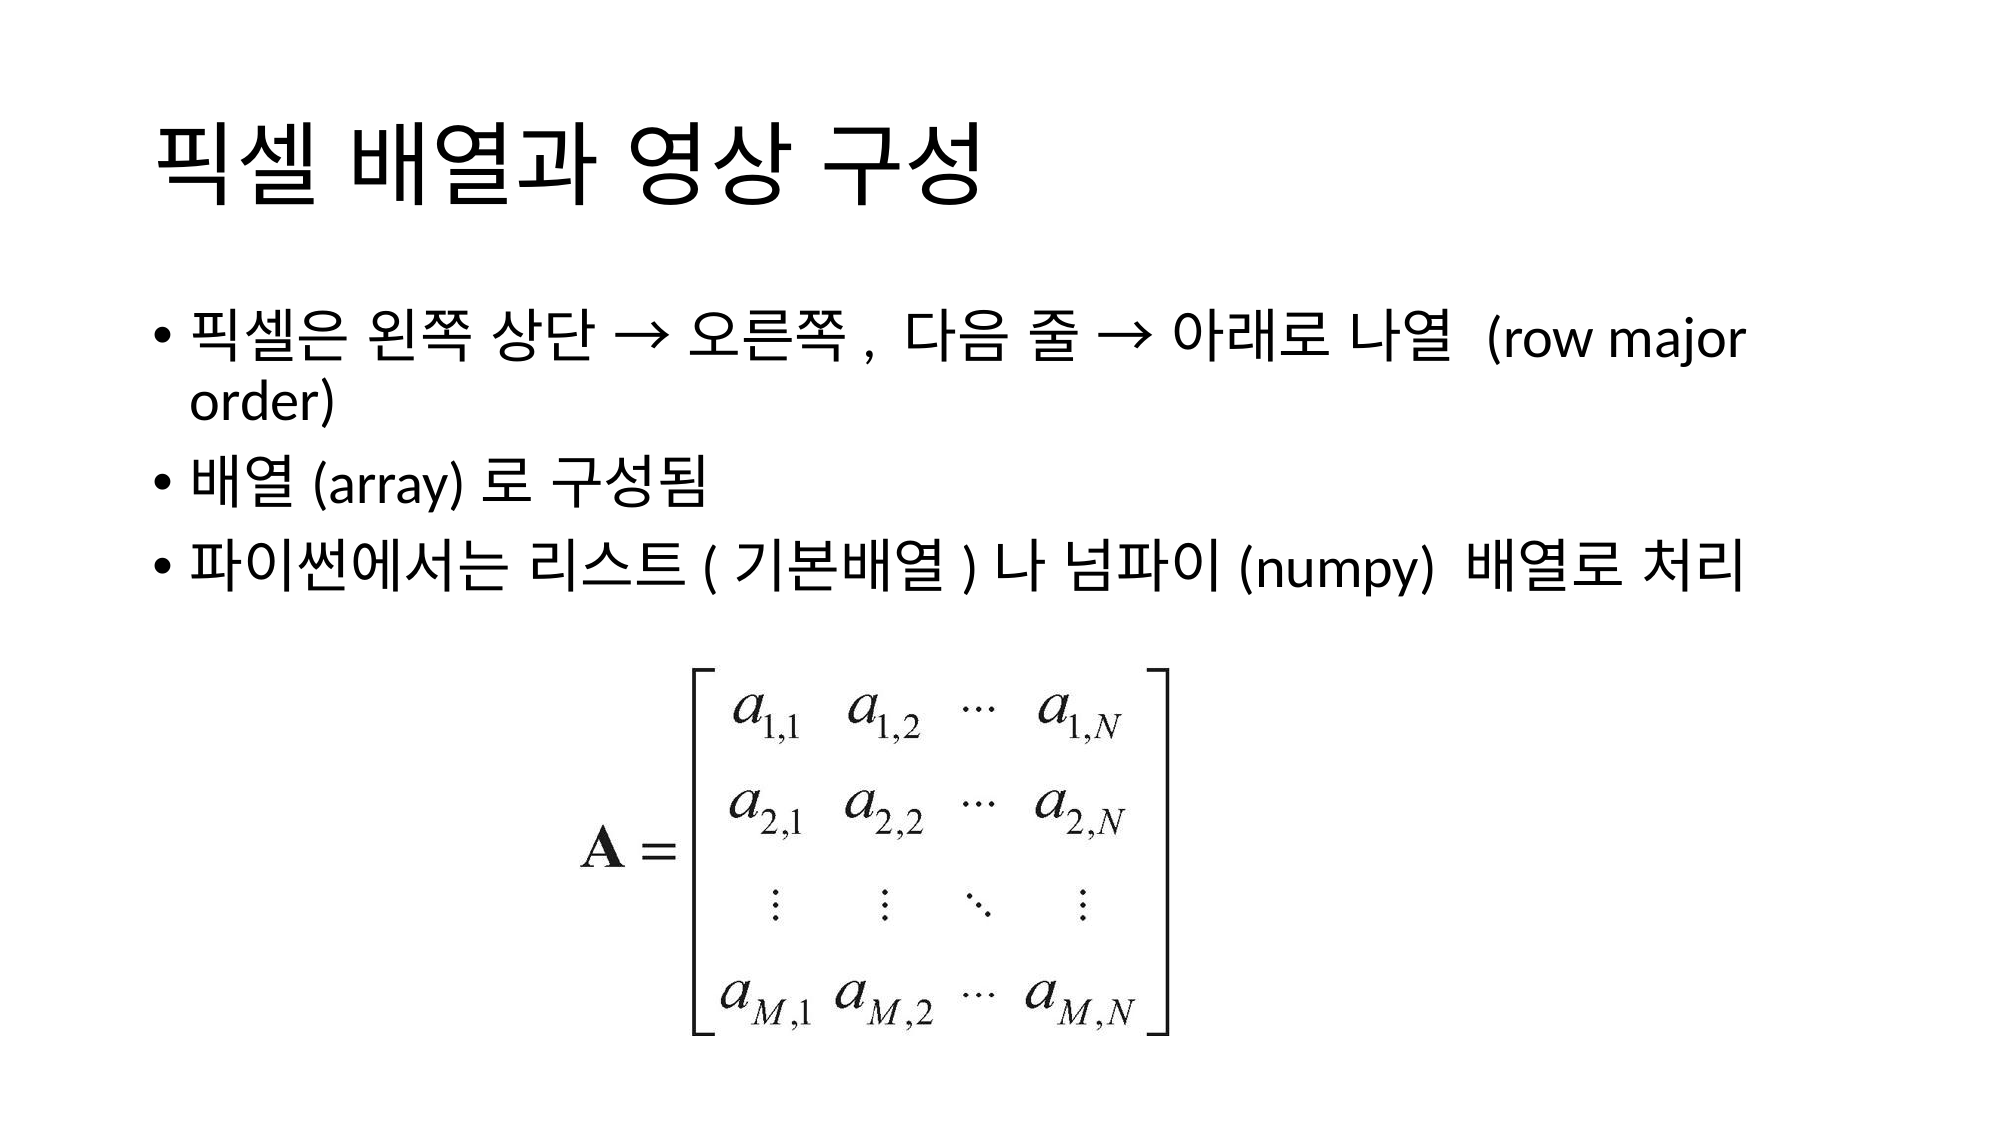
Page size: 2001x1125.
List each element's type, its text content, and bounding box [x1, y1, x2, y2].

title 픽셀 배열과 영상 구성 [137, 59, 1863, 278]
list 픽셀은 왼쪽 상단 → 오른쪽, 다음 줄 → 아래로 나열 (row major order) 배열(array)로 구성됨 파이썬에서는 리스트(기본배열)나 넘파이(numpy) 배열로 처리 [137, 299, 1863, 1014]
picture [578, 665, 1170, 1036]
